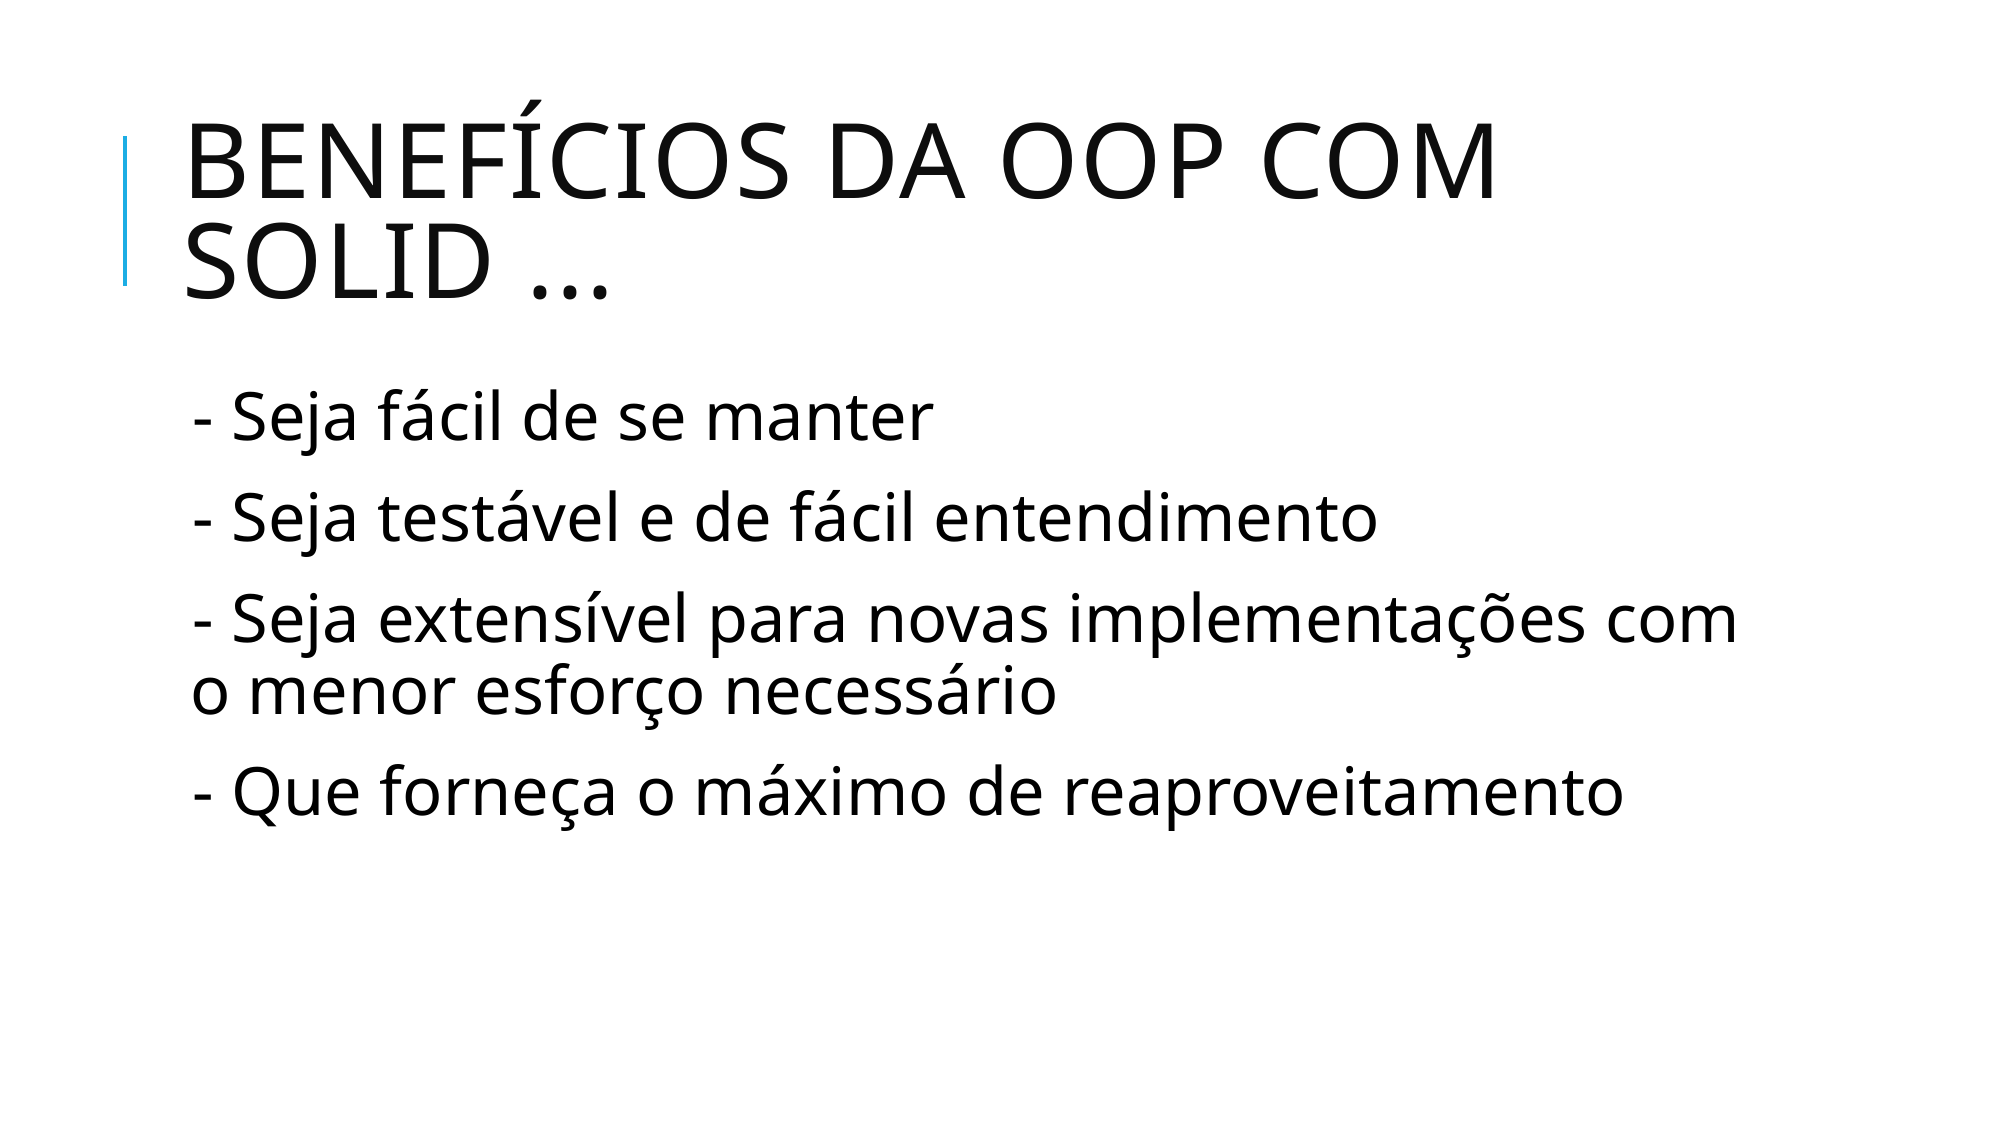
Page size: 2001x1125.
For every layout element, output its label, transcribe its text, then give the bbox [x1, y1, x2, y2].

list - Seja fácil de se manter - Seja testável e de fácil entendimento - Seja extensível para novas implementações com o menor esforço necessário - Que forneça o máximo de reaproveitamento [168, 375, 1763, 1035]
title Benefícios da oop com SOLId ... [168, 96, 1763, 342]
